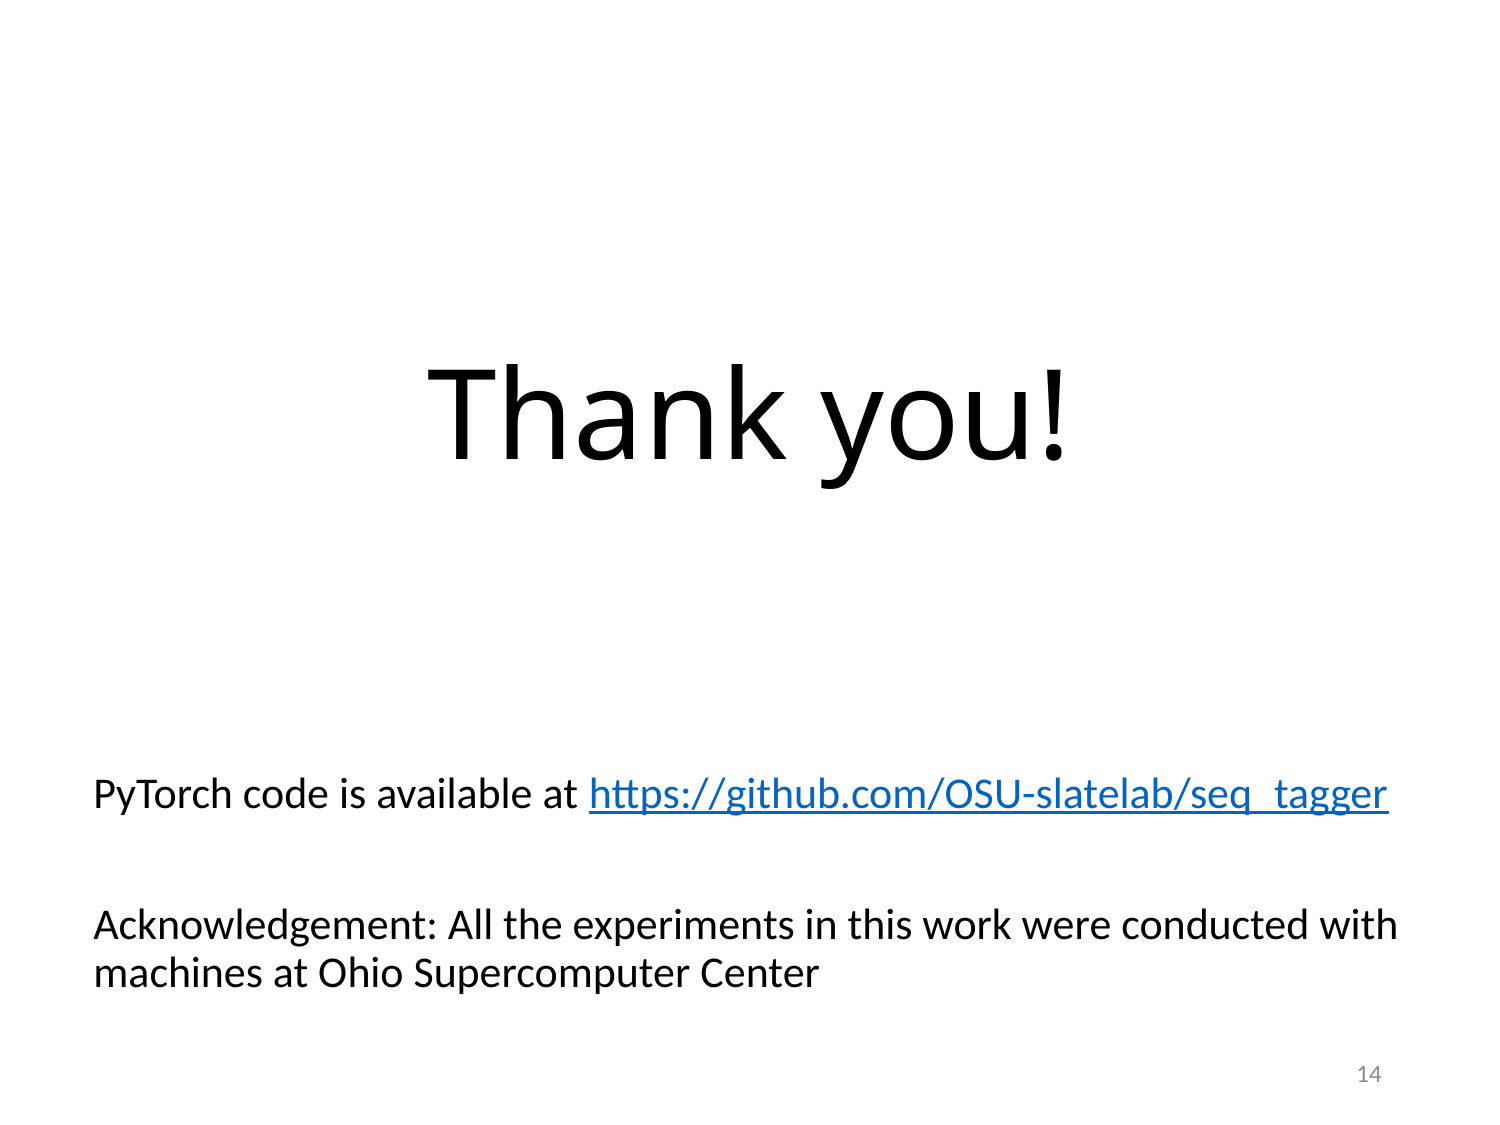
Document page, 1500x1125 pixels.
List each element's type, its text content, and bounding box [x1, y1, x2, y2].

title Thank you! [102, 255, 1397, 494]
list PyTorch code is available at https://github.com/OSU-slatelab/seq_tagger Acknowledgement: All the experiments in this work were conducted with machines at Ohio Supercomputer Center [78, 762, 1421, 1009]
slide_number 14 [1059, 1042, 1397, 1103]
